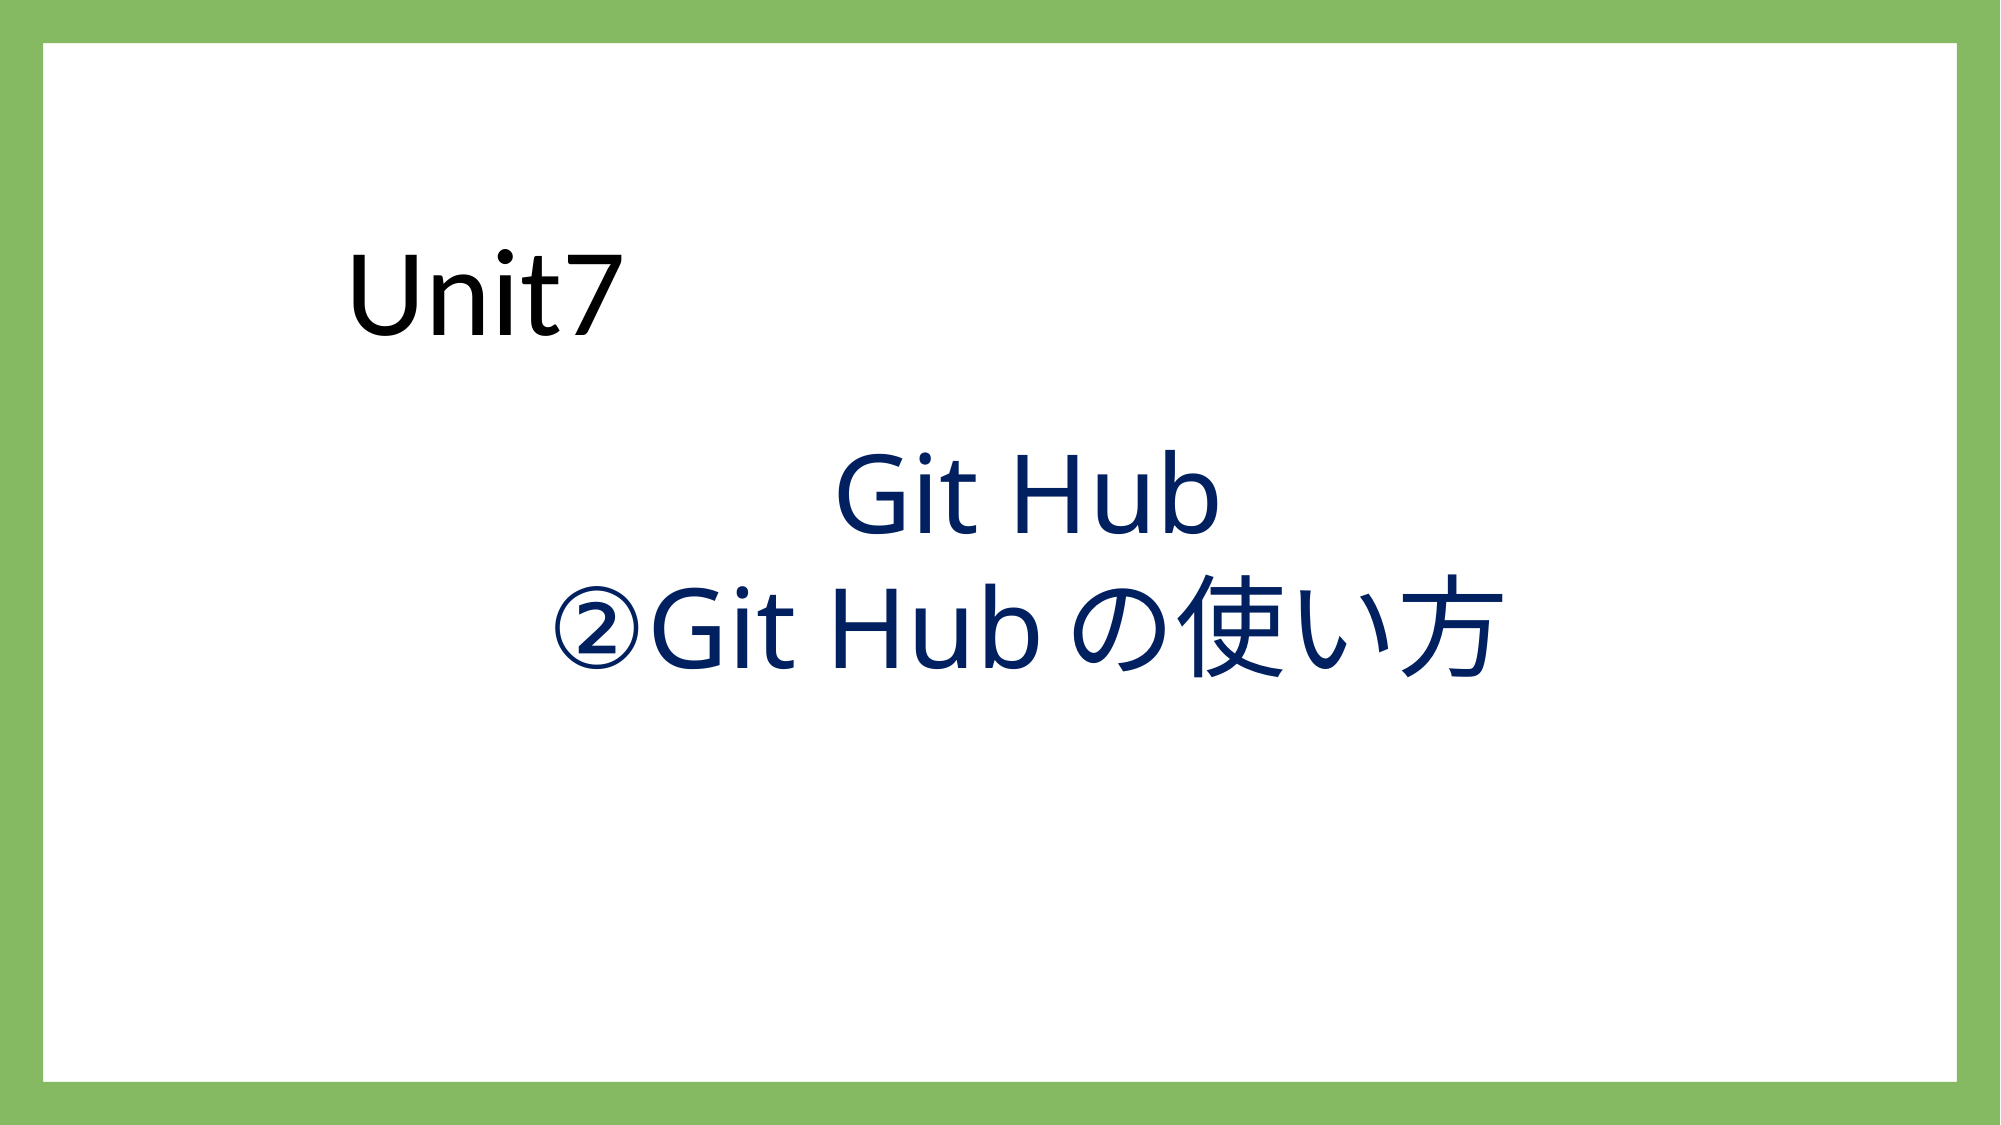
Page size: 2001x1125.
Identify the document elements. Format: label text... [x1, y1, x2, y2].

title Unit7 [86, 149, 885, 371]
subtitle Git Hub ②Git Hubの使い方 [278, 431, 1779, 703]
text_box [0, 0, 2000, 1125]
